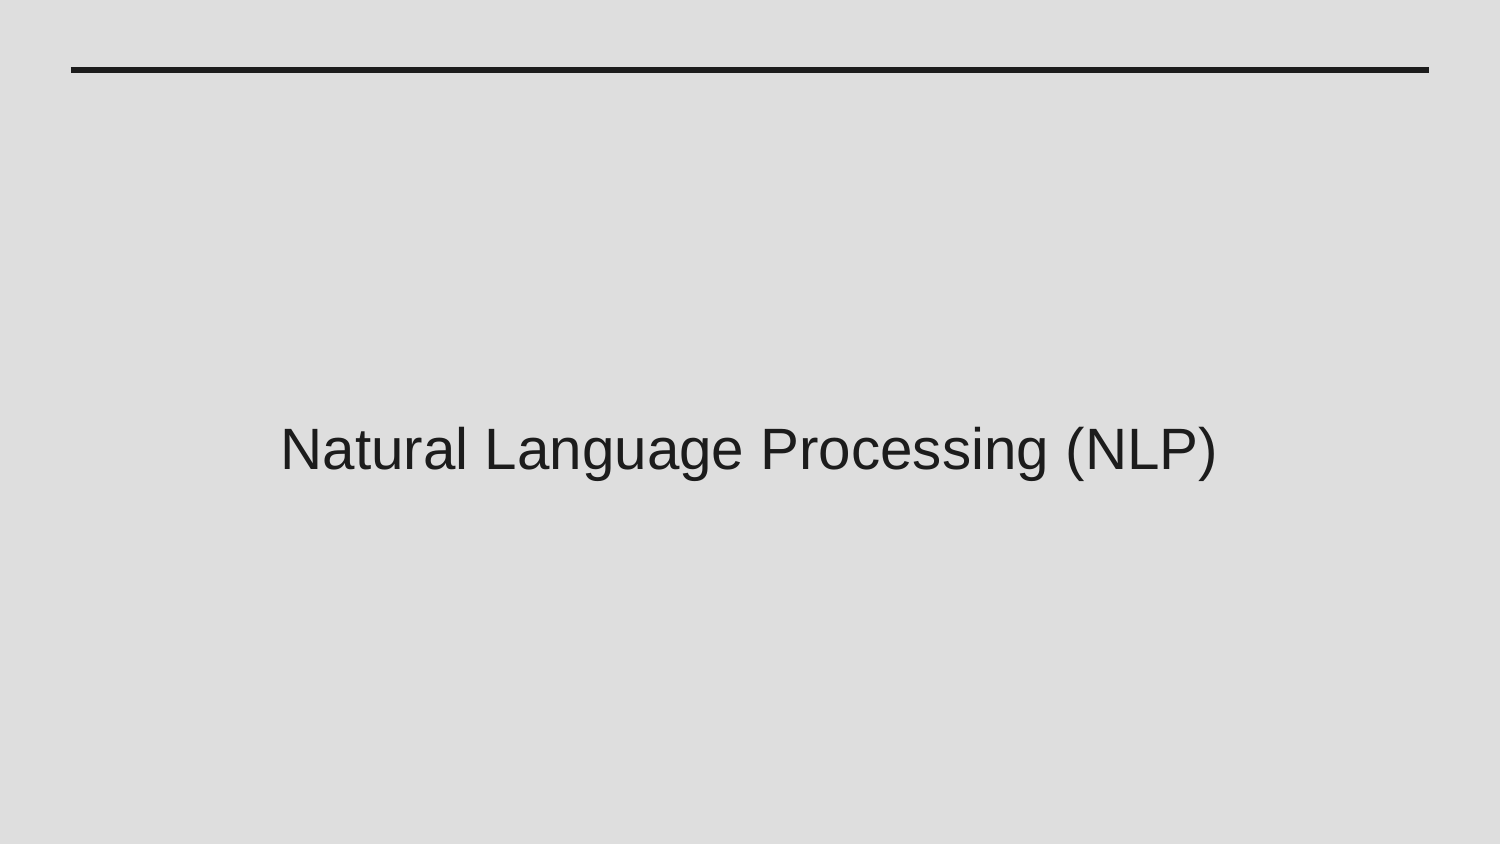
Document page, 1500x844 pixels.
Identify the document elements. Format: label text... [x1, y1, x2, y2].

list Natural Language Processing (NLP) [70, 237, 1430, 713]
